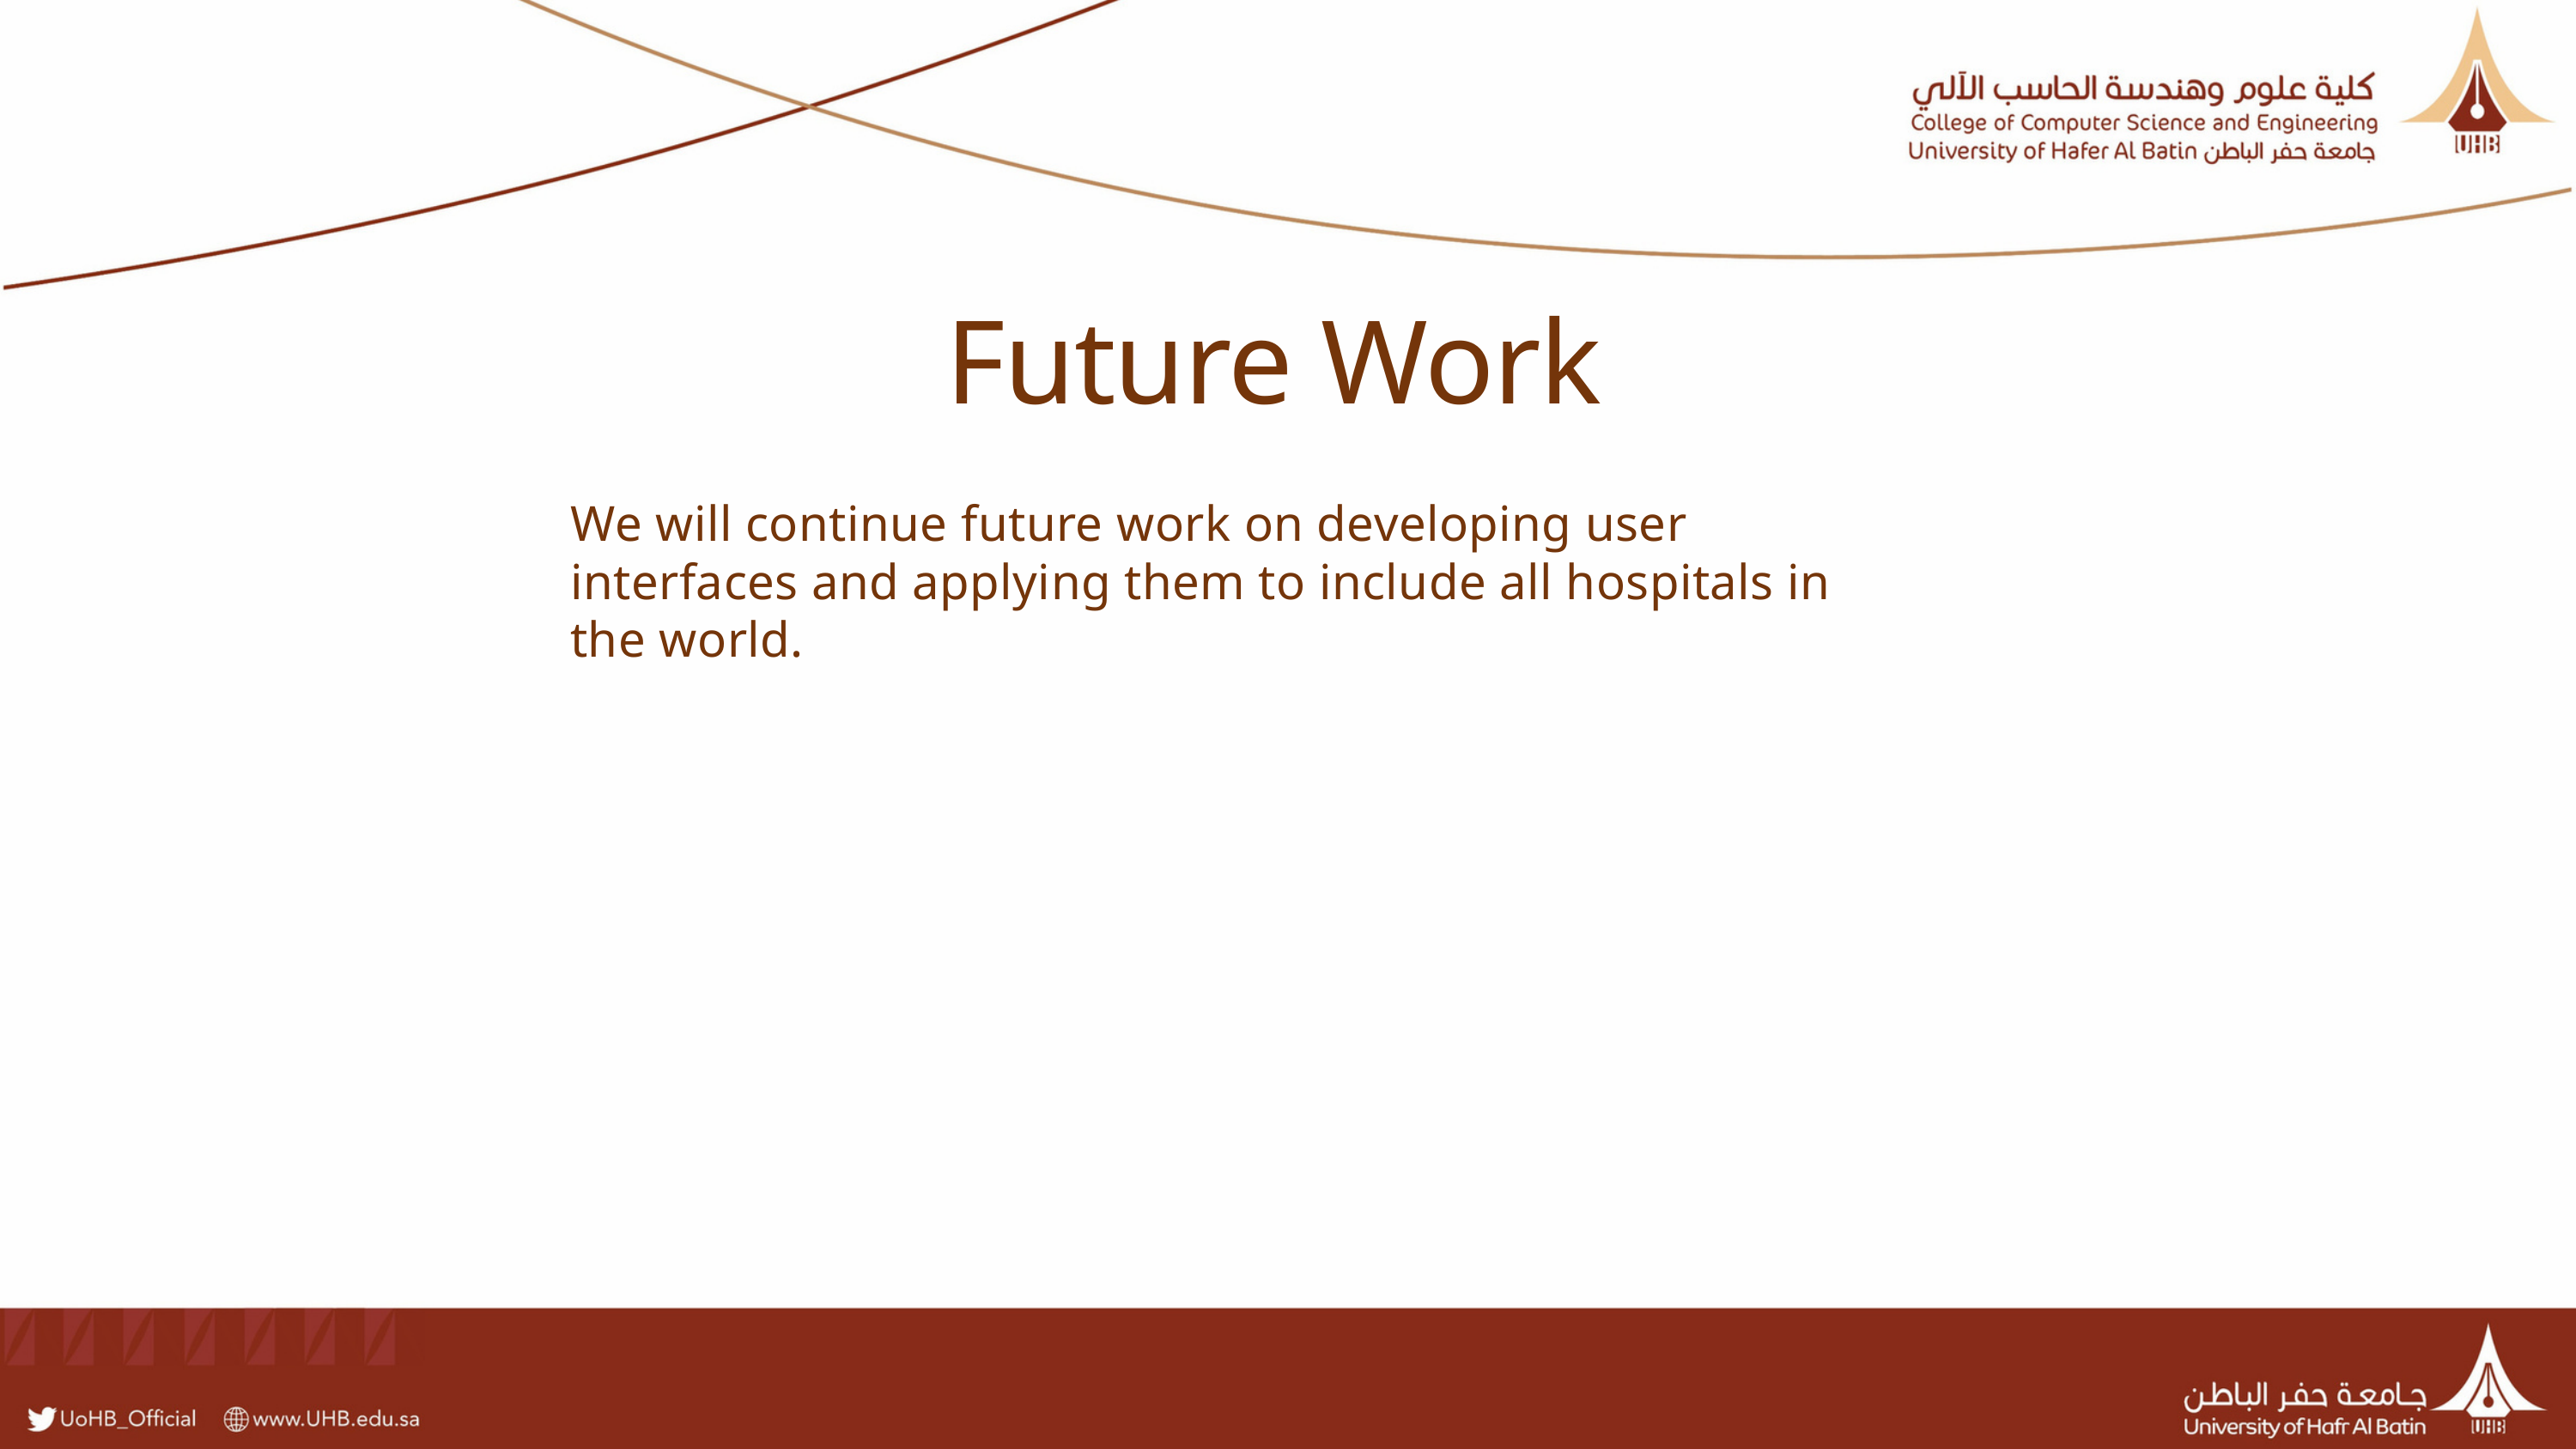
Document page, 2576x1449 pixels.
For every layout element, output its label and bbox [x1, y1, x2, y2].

text_box [0, 0, 2576, 1449]
